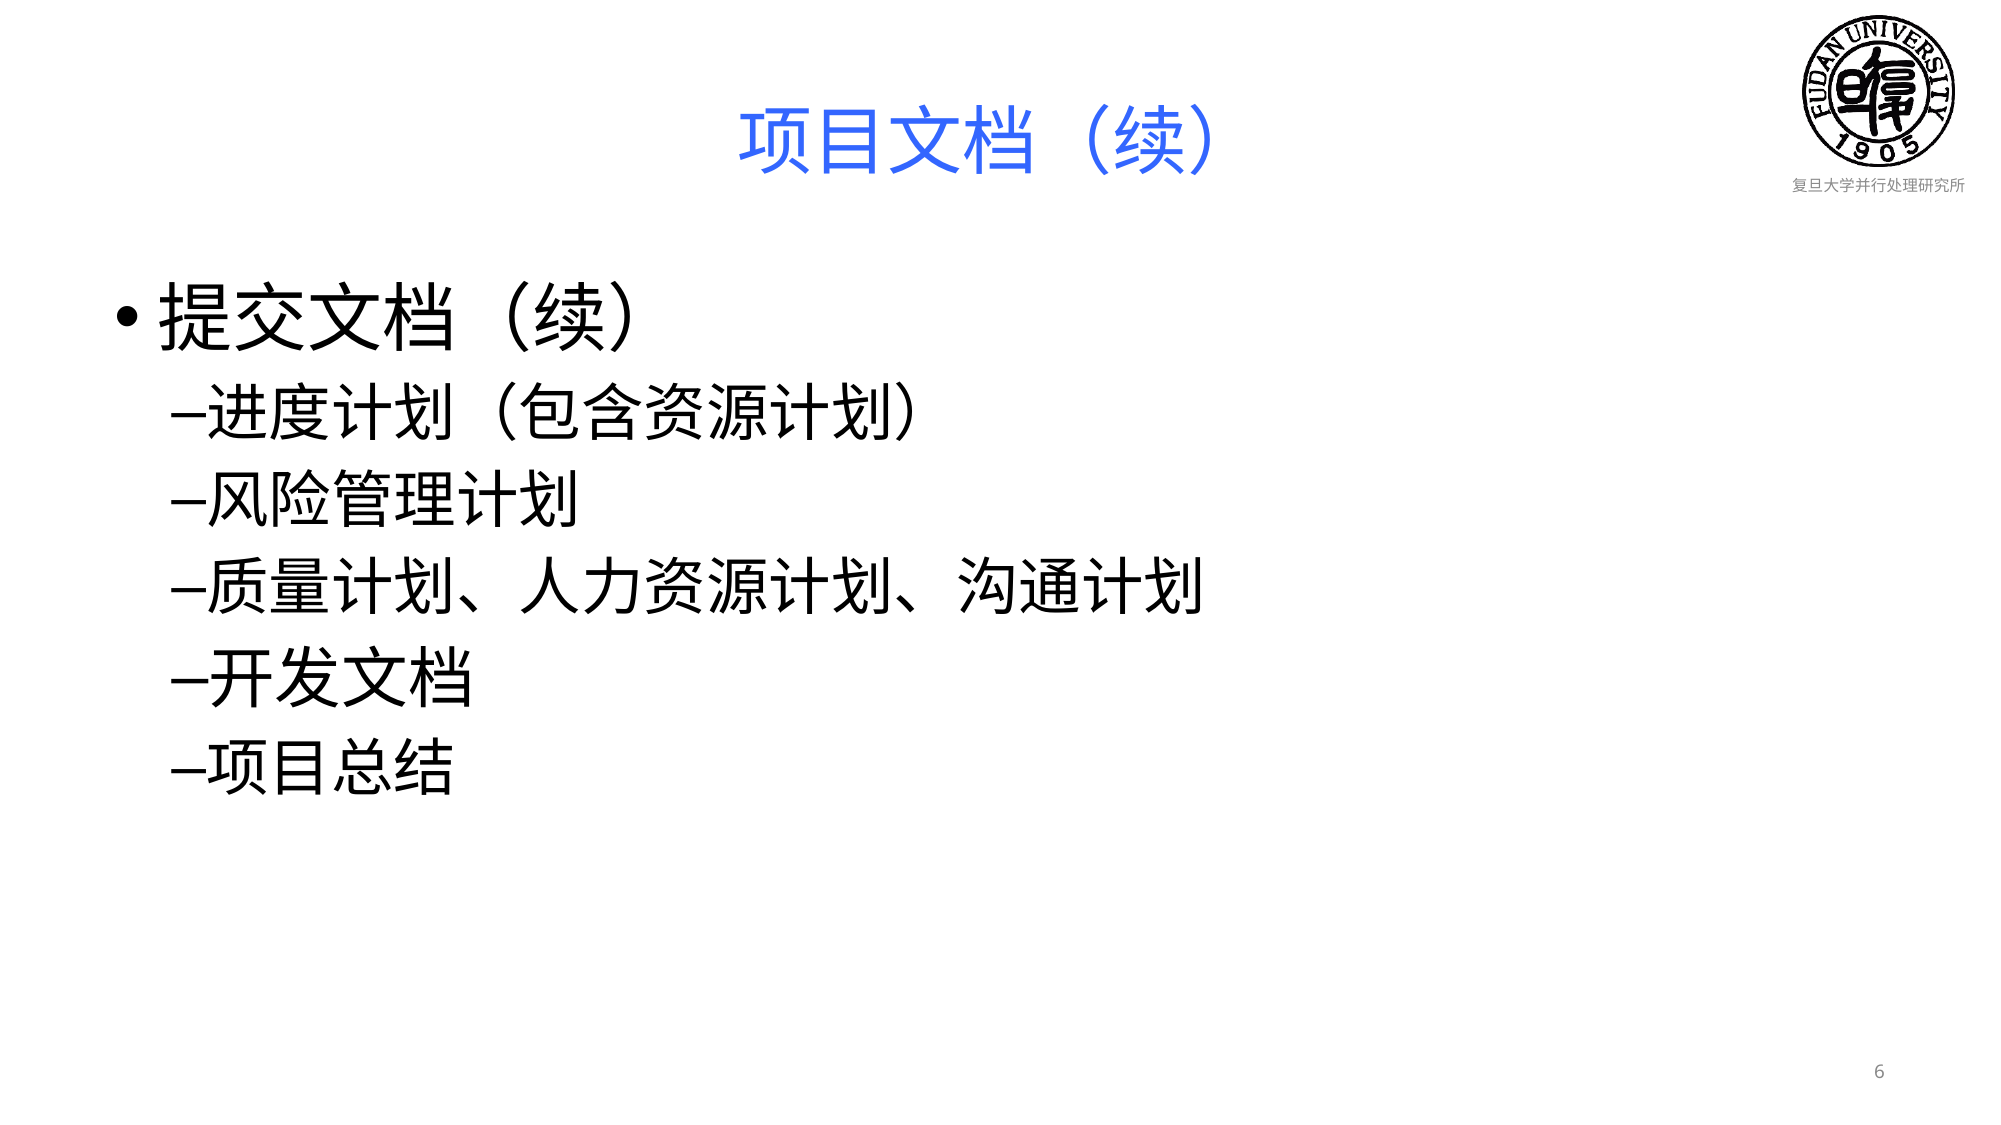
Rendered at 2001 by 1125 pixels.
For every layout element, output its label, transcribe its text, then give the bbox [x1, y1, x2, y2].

slide_number 6 [1433, 1042, 1900, 1103]
picture [1802, 15, 1955, 166]
footer 复旦大学并行处理研究所 [1725, 166, 2000, 205]
title 项目文档（续） [99, 45, 1900, 233]
list 提交文档（续） 进度计划（包含资源计划） 风险管理计划 质量计划、人力资源计划、沟通计划 开发文档 项目总结 [99, 262, 1900, 1005]
